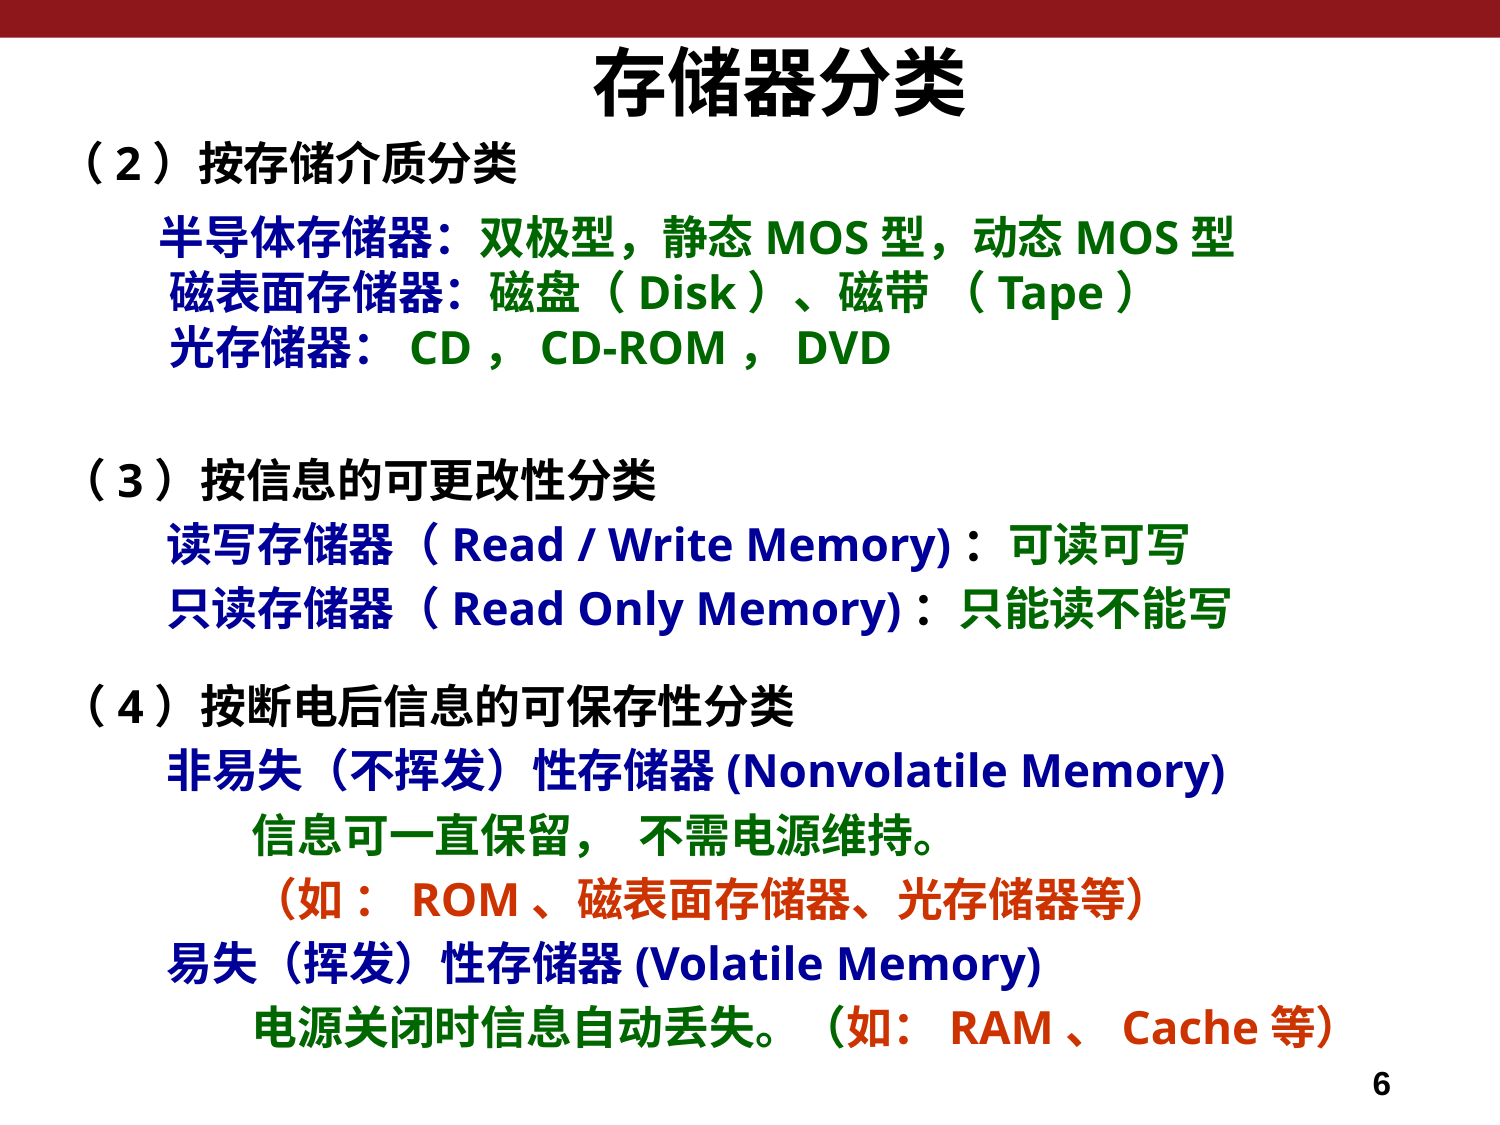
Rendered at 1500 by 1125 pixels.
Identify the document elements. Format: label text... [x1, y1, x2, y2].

text_box （4）按断电后信息的可保存性分类 非易失（不挥发）性存储器(Nonvolatile Memory) 信息可一直保留， 不需电源维持。 （如 ：ROM、磁表面存储器、光存储器等） 易失（挥发）性存储器(Volatile Memory) 电源关闭时信息自动丢失。（如：RAM、Cache等） [46, 670, 1377, 1096]
text_box （3）按信息的可更改性分类 读写存储器（Read / Write Memory)：可读可写 只读存储器（Read Only Memory)：只能读不能写 [45, 444, 1402, 684]
title 存储器分类 [57, 27, 1500, 134]
text_box 6 [1357, 1054, 1500, 1110]
list （2）按存储介质分类 [43, 127, 1255, 198]
list 半导体存储器：双极型，静态MOS型，动态MOS型 磁表面存储器：磁盘（Disk）、磁带 （Tape） 光存储器：CD，CD-ROM，DVD [59, 201, 1349, 420]
